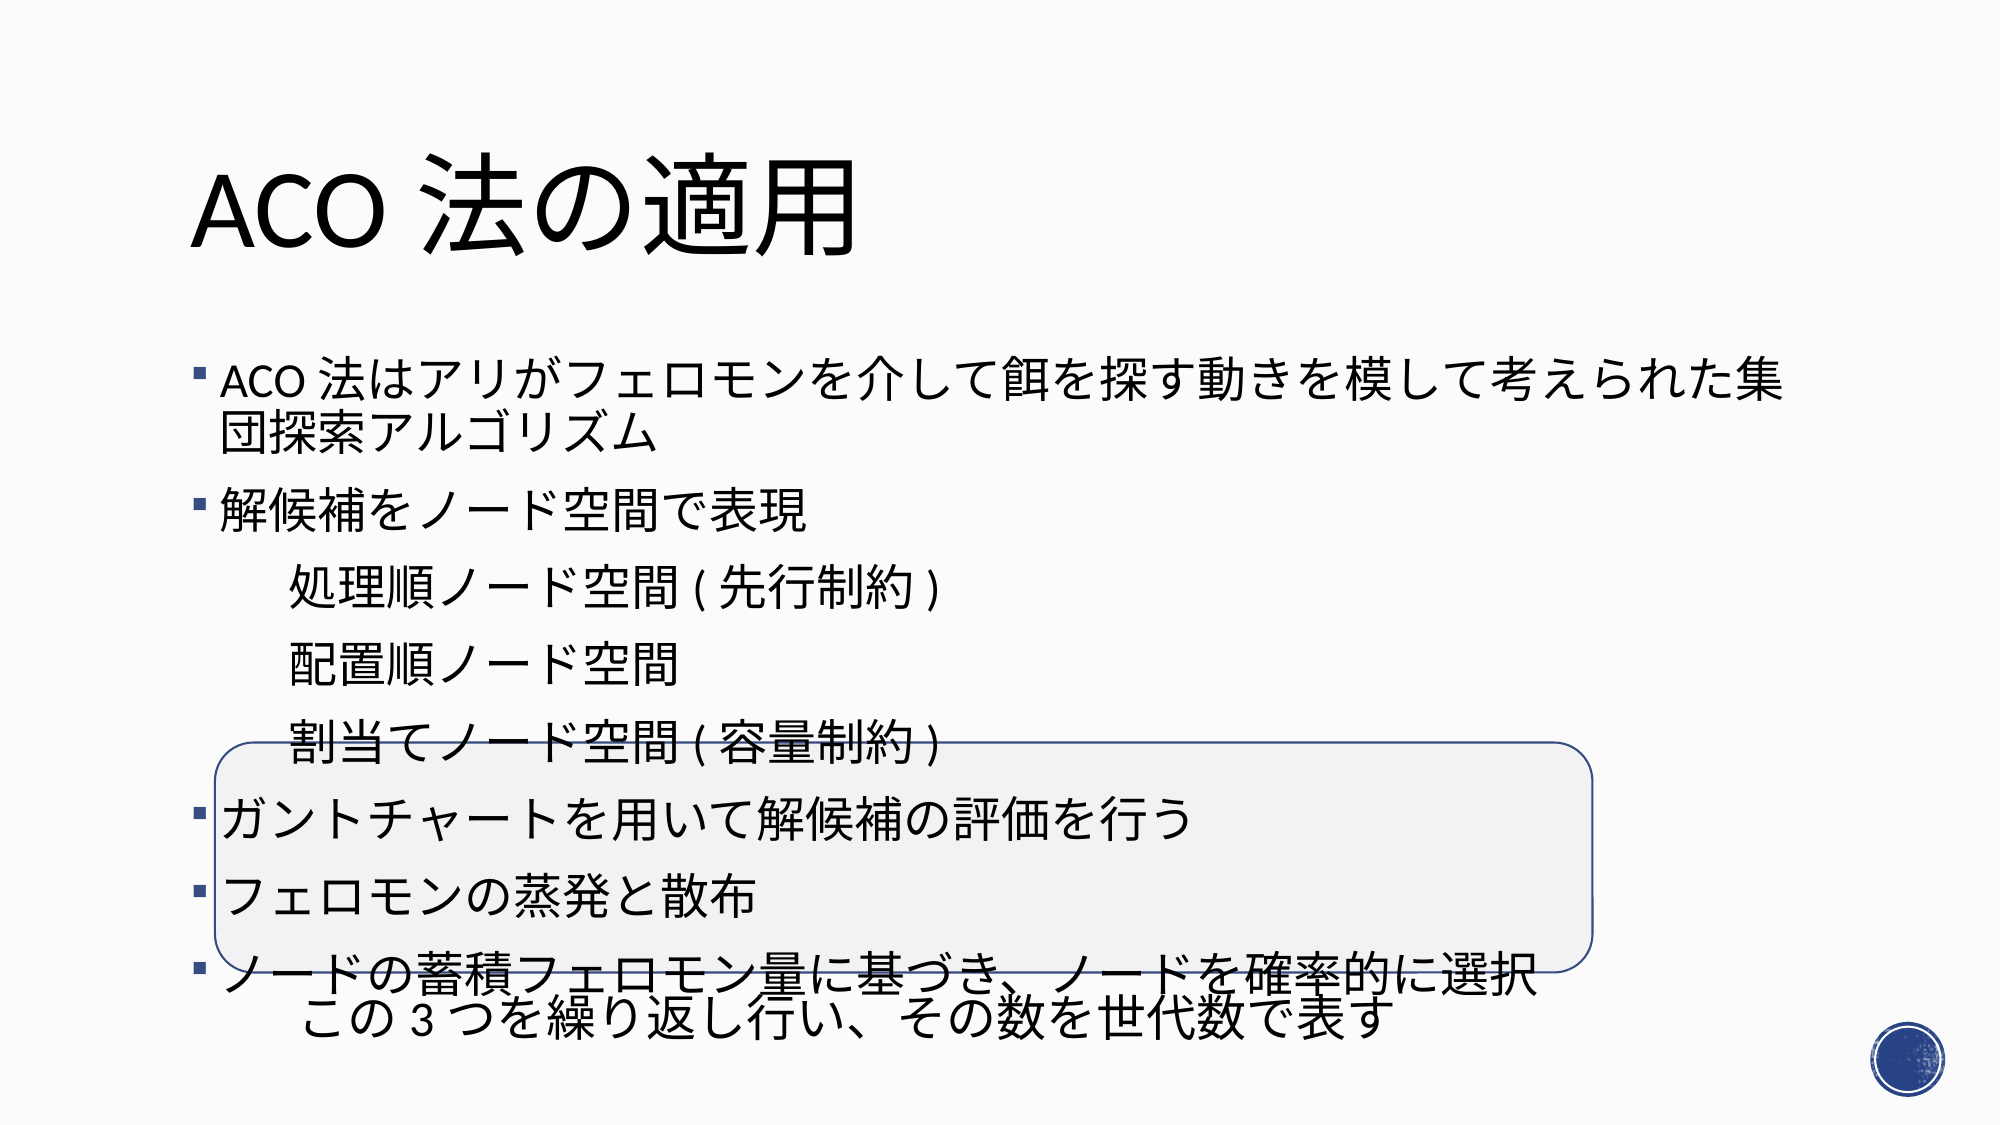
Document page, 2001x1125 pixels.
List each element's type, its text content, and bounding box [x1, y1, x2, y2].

list ACO法はアリがフェロモンを介して餌を探す動きを模して考えられた集団探索アルゴリズム 解候補をノード空間で表現 処理順ノード空間(先行制約) 配置順ノード空間 割当てノード空間(容量制約) ガントチャートを用いて解候補の評価を行う フェロモンの蒸発と散布 ノードの蓄積フェロモン量に基づき、ノードを確率的に選択 [175, 348, 1826, 1013]
text_box この3つを繰り返し行い、その数を世代数で表す [282, 979, 1625, 1054]
title ACO法の適用 [175, 79, 1826, 344]
